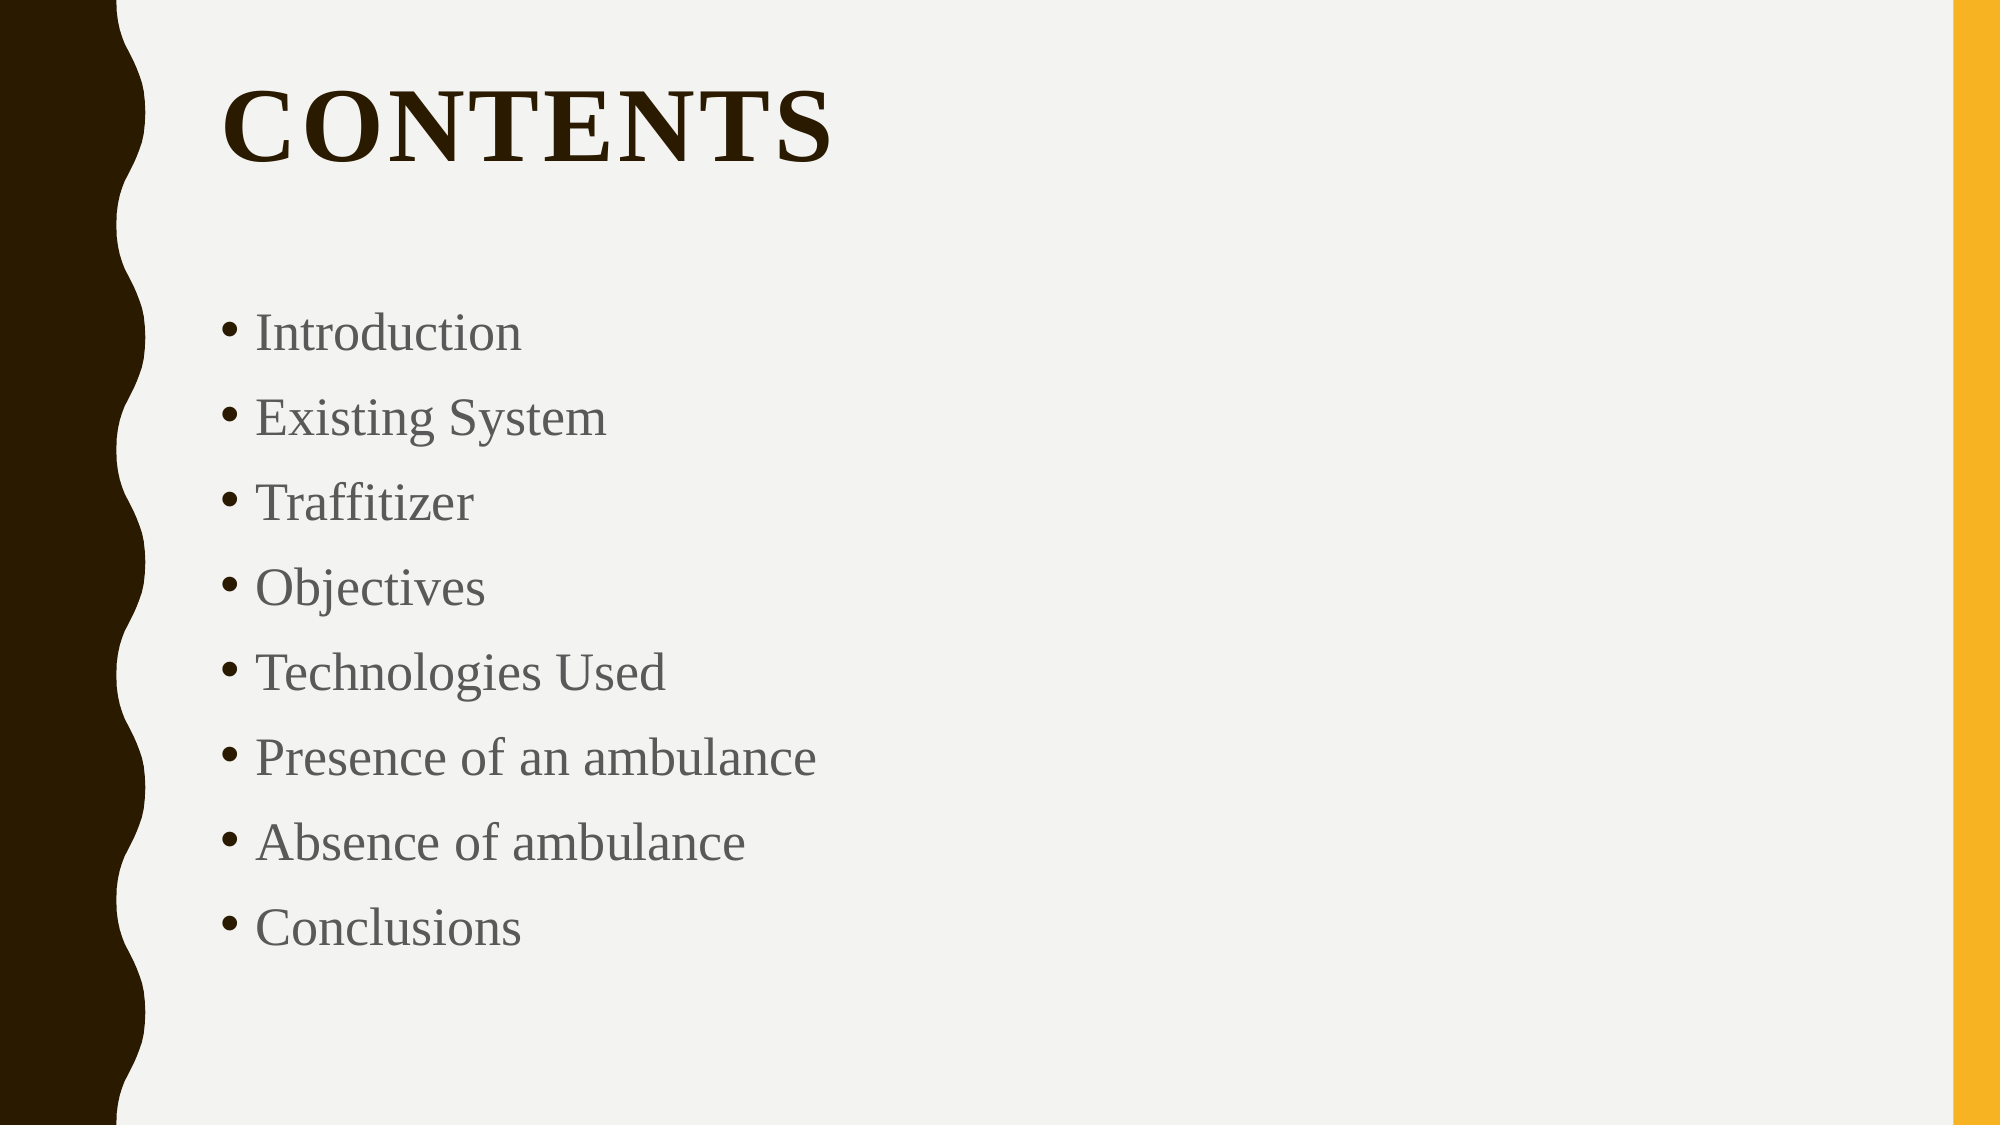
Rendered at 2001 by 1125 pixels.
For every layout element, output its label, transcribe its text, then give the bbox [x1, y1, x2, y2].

title Contents [205, 62, 1875, 282]
list Introduction Existing System Traffitizer Objectives Technologies Used Presence of an ambulance Absence of ambulance Conclusions [205, 282, 1875, 965]
